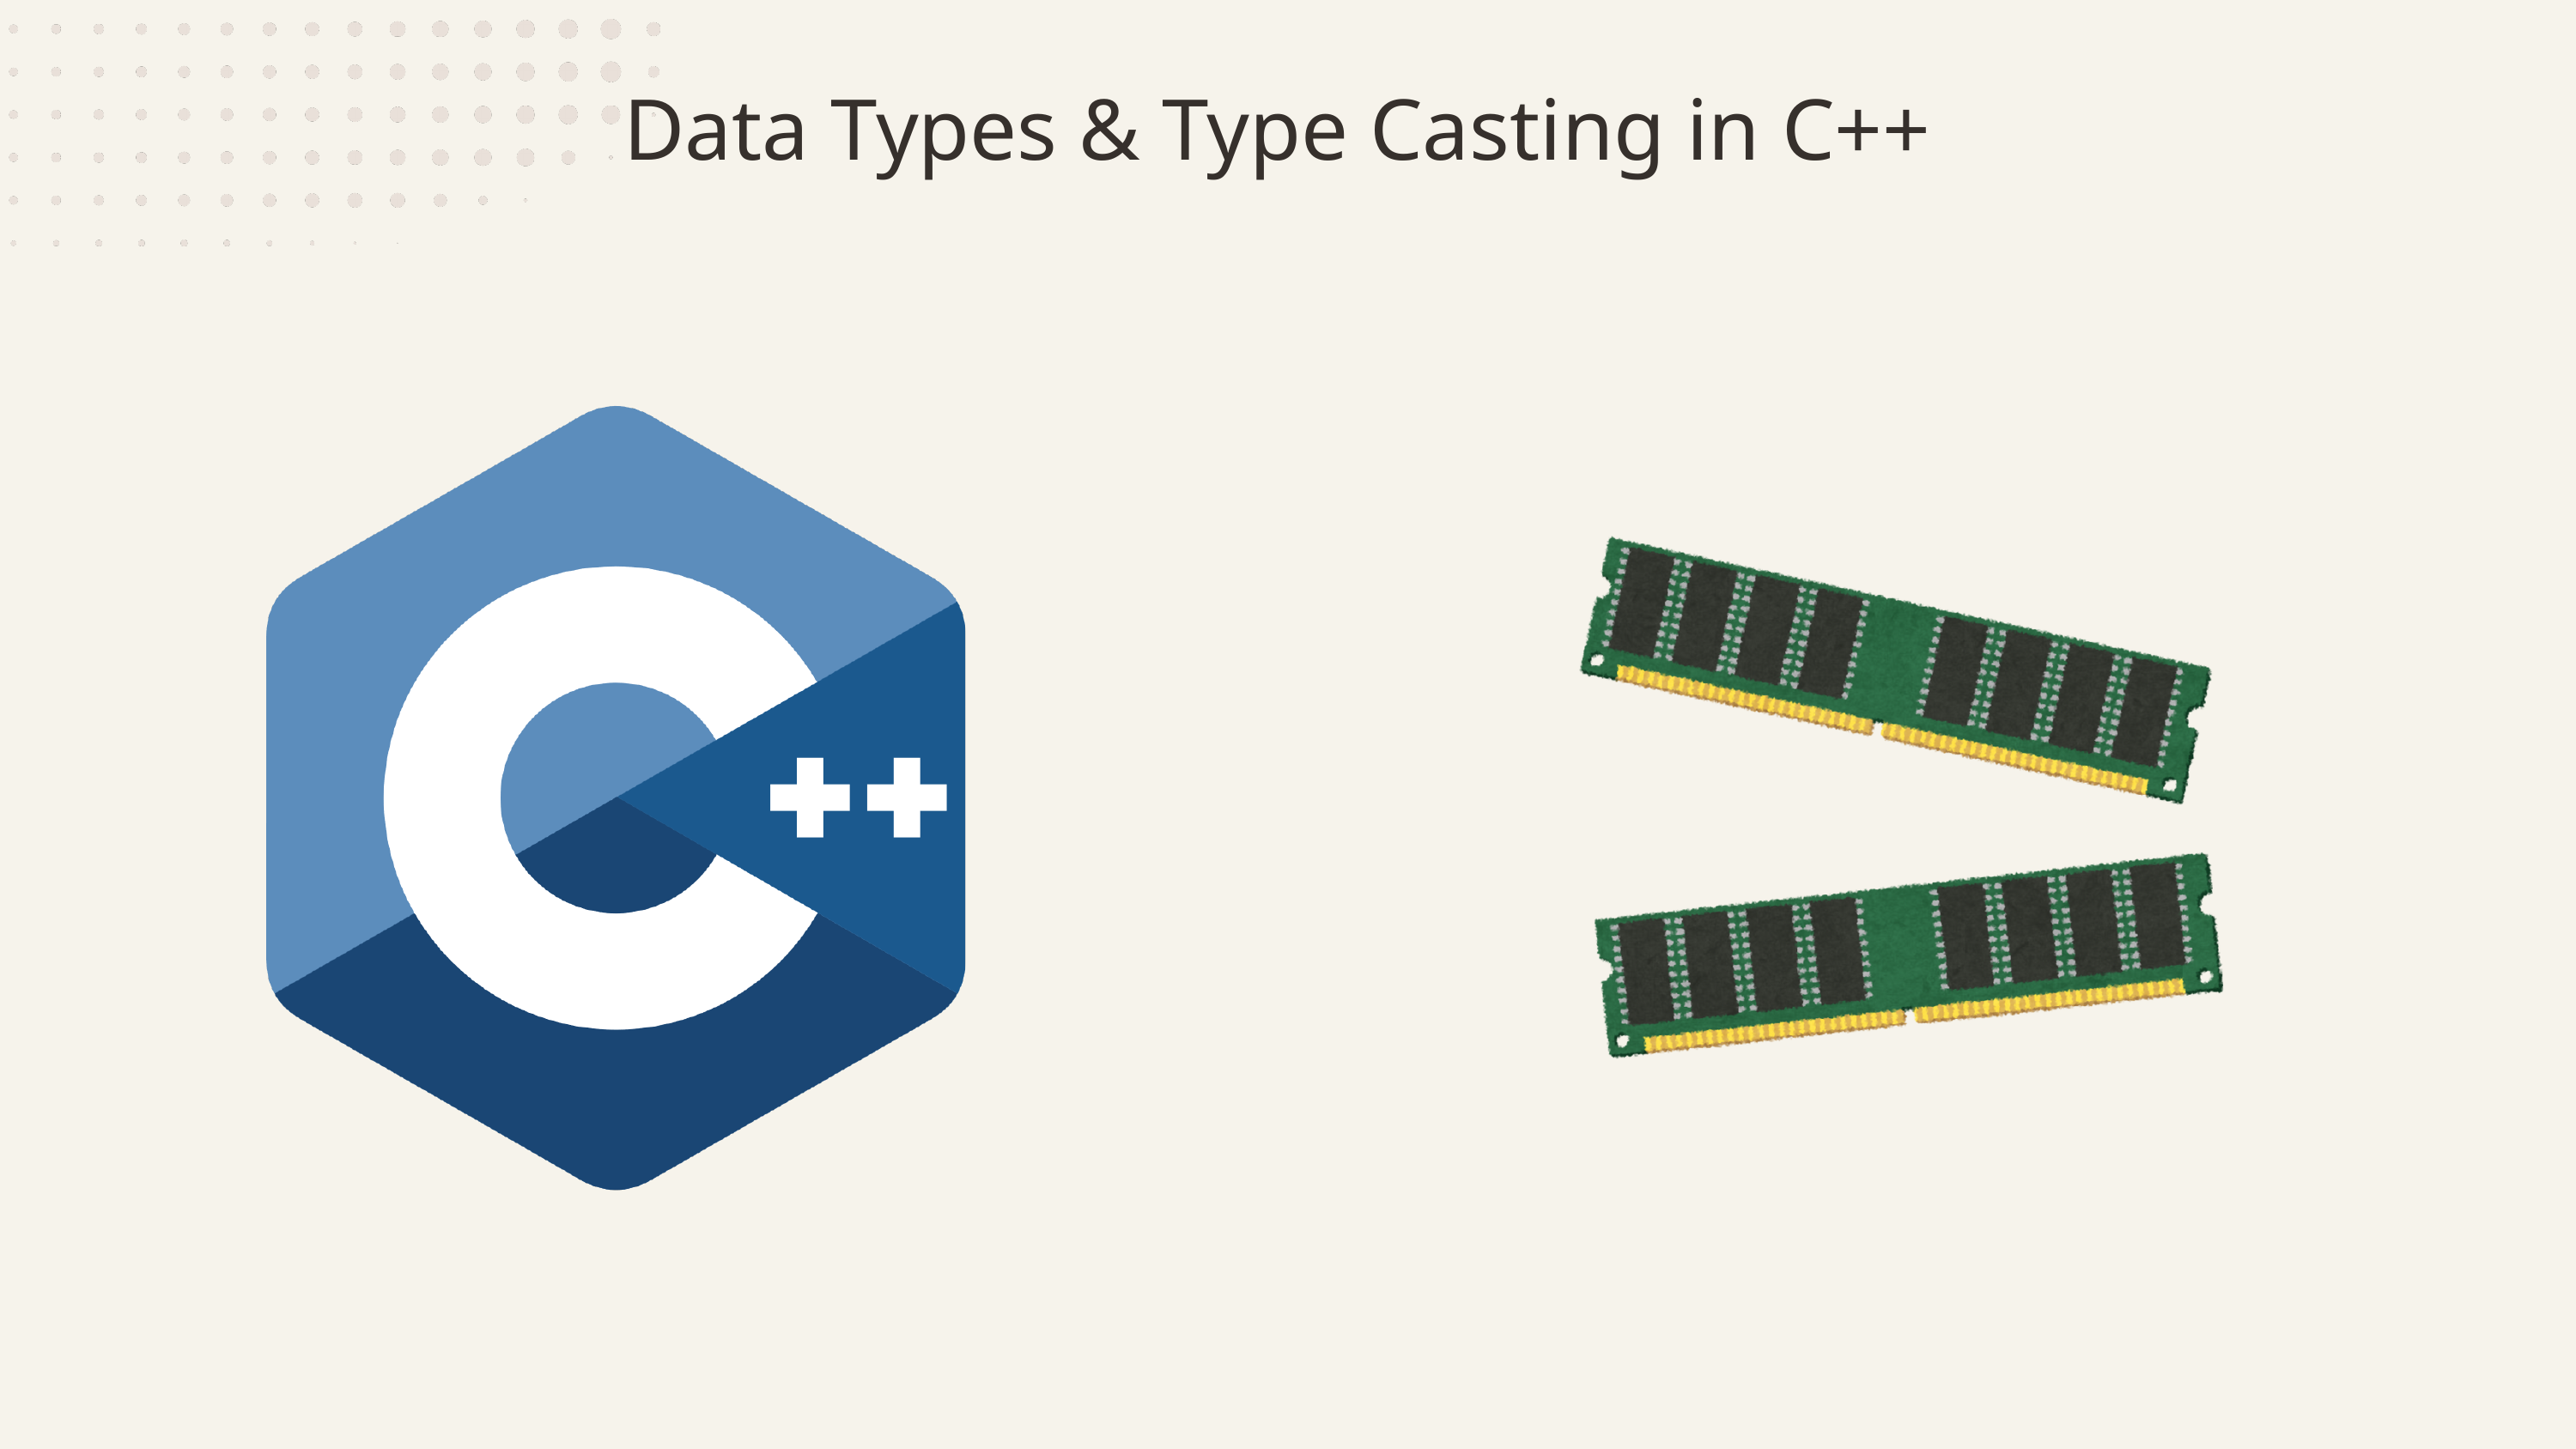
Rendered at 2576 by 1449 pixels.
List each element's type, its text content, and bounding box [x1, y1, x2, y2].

text_box [265, 402, 966, 1193]
text_box [0, 0, 660, 246]
text_box [1579, 536, 2224, 1059]
text_box Data Types & Type Casting in C++ [265, 58, 2311, 177]
